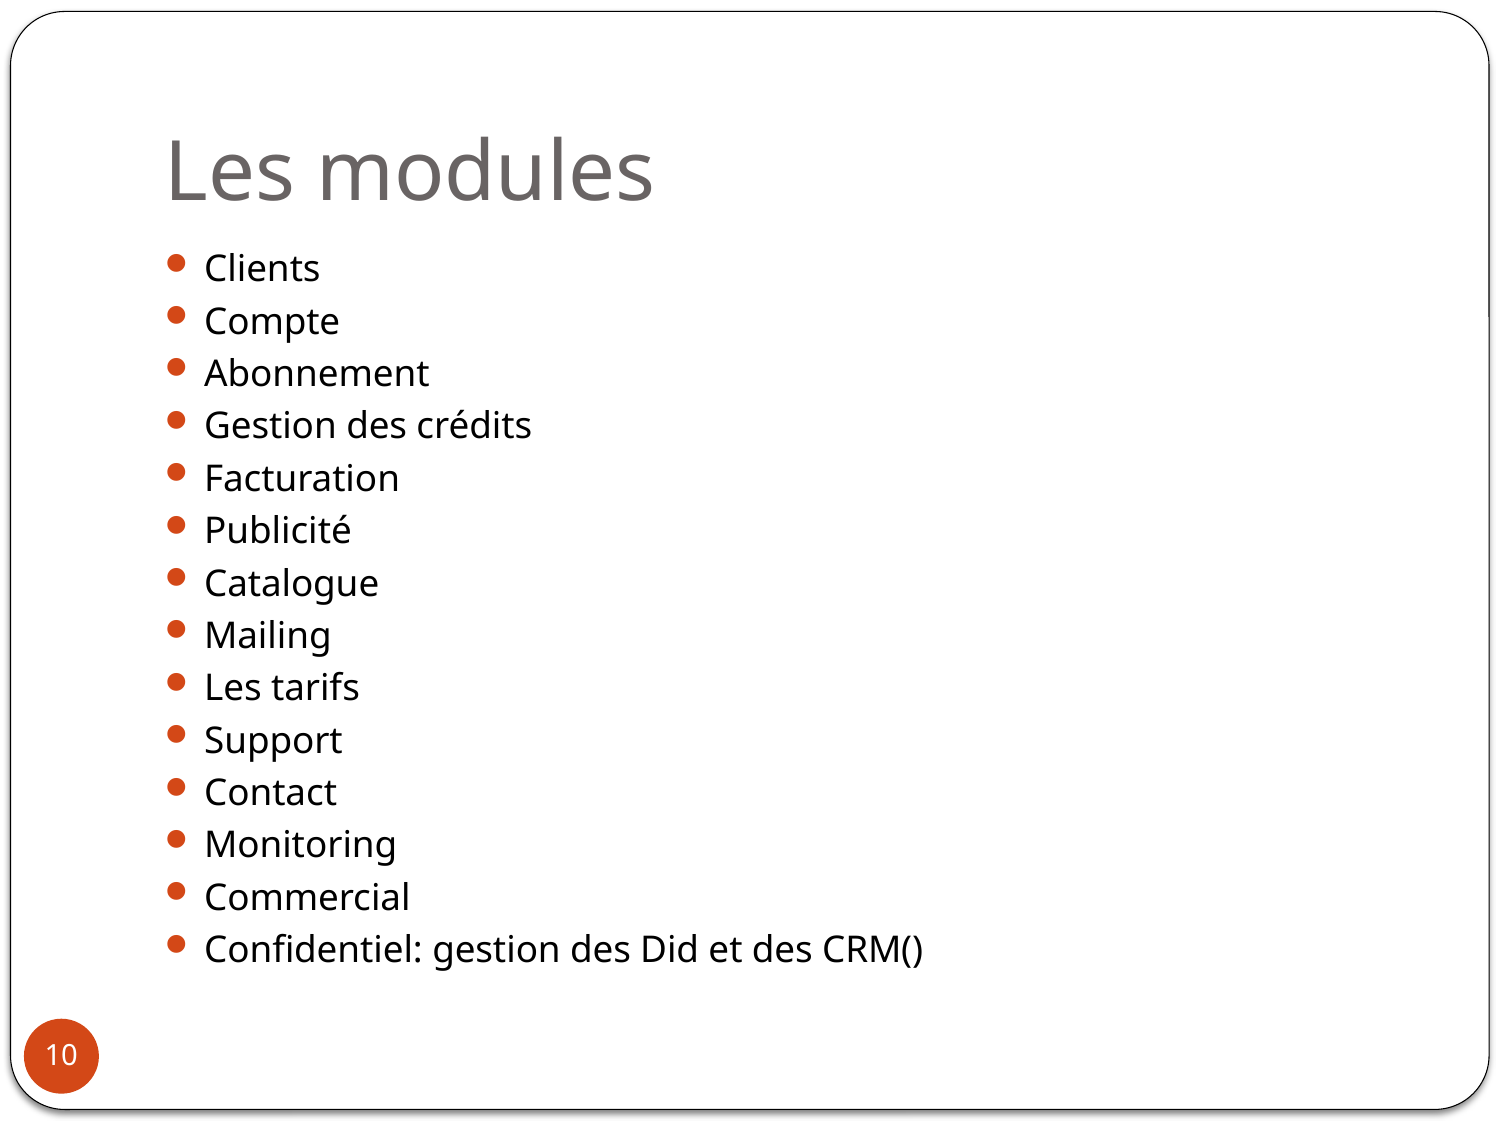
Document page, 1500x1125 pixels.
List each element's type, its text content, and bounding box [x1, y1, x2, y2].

slide_number 10 [23, 1018, 99, 1094]
title Les modules [150, 45, 1425, 233]
list Clients Compte Abonnement Gestion des crédits Facturation Publicité Catalogue Mailing Les tarifs Support Contact Monitoring Commercial Confidentiel: gestion des Did et des CRM() [150, 237, 1425, 988]
